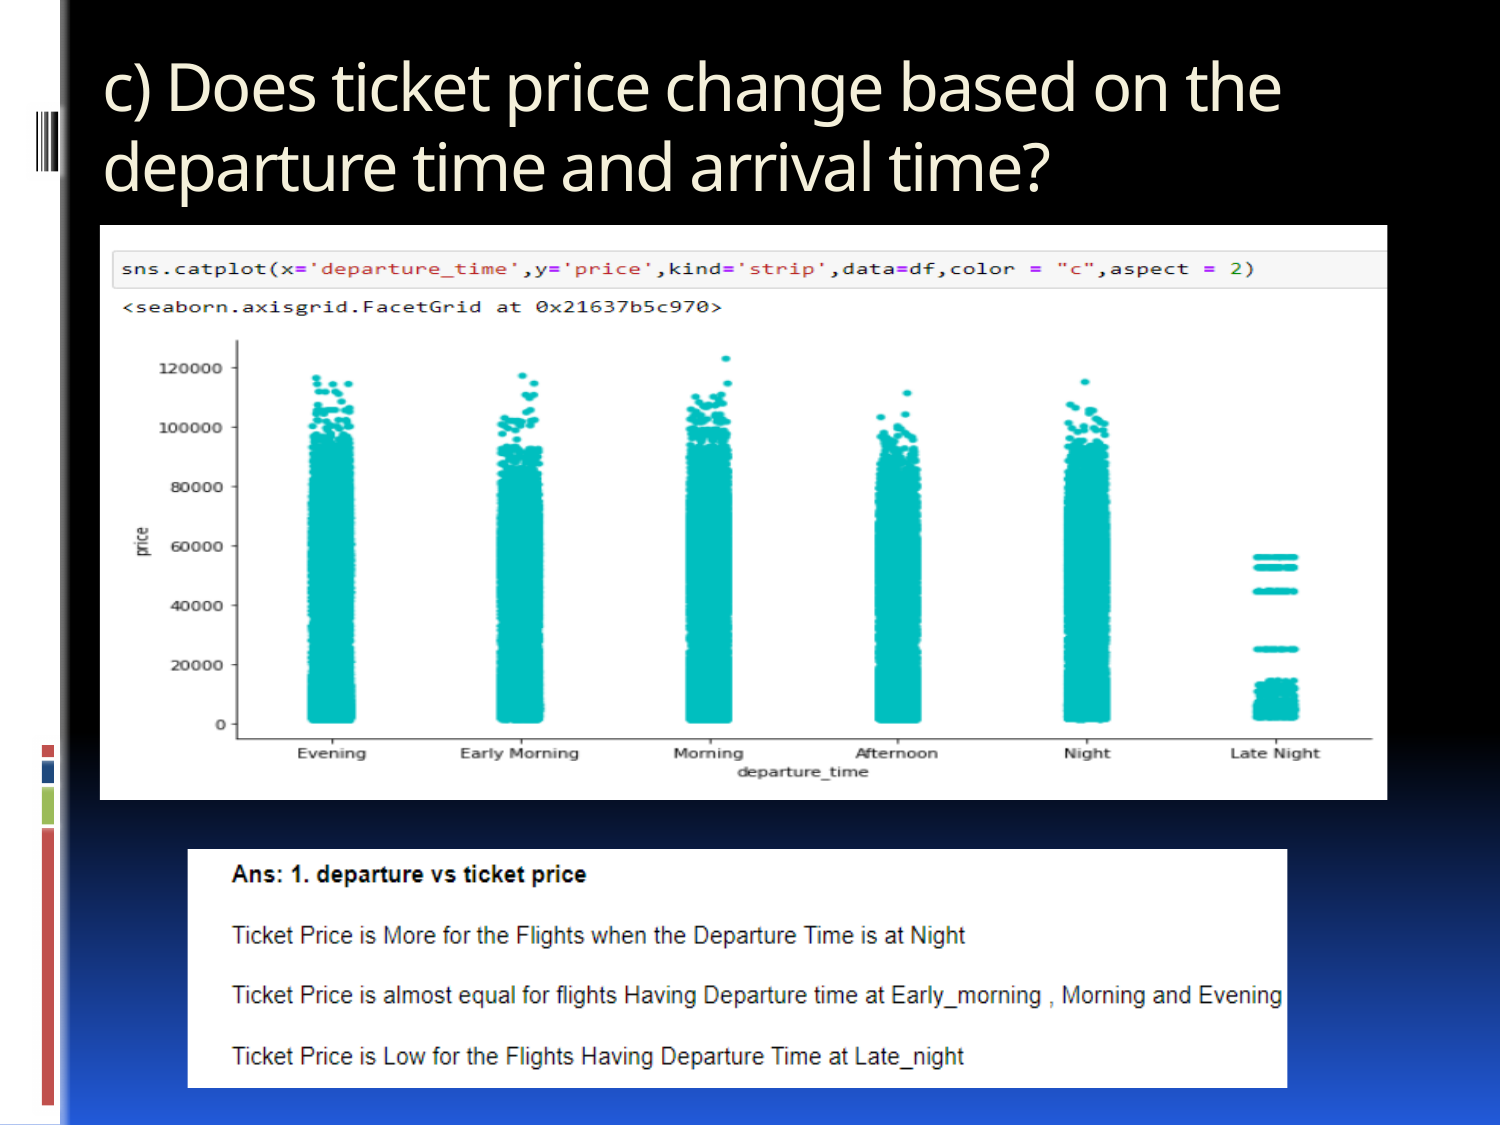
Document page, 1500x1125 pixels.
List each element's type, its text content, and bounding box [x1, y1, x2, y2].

title c) Does ticket price change based on the departure time and arrival time? [87, 37, 1363, 188]
picture [99, 224, 1388, 801]
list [187, 849, 1288, 1088]
